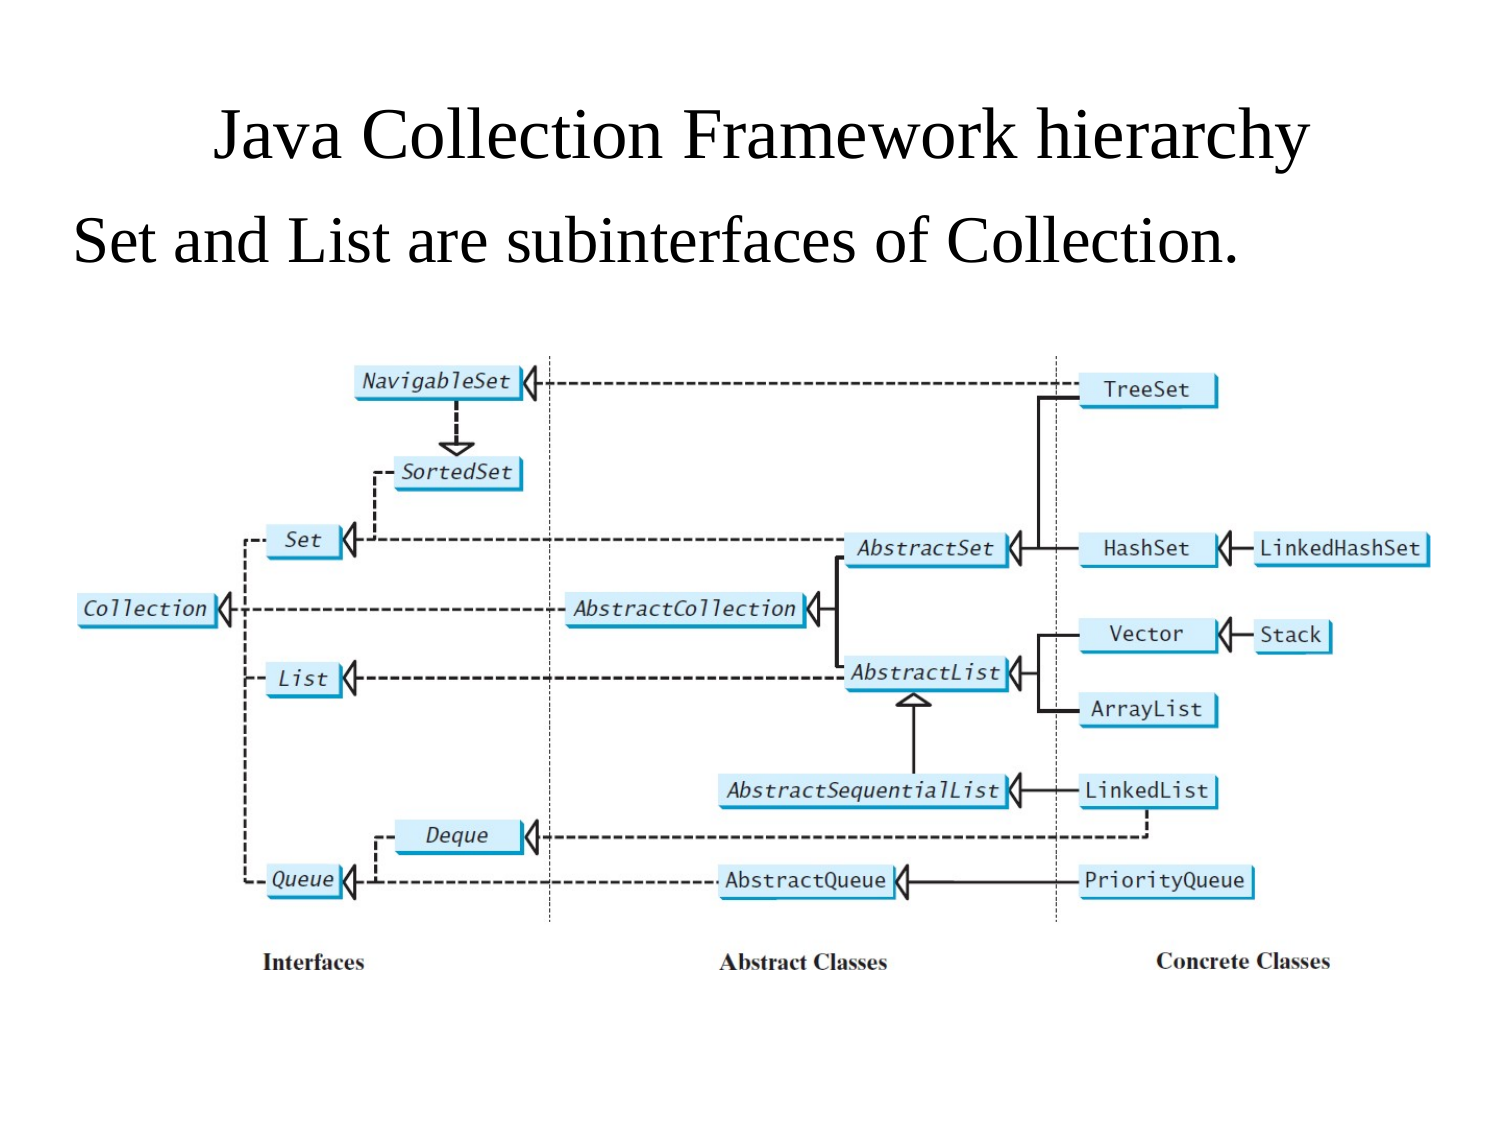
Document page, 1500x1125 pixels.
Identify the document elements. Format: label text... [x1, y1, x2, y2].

text_box Set and List are subinterfaces of Collection. [70, 193, 1244, 276]
title Java Collection Framework hierarchy [185, 83, 1315, 274]
picture [77, 356, 1431, 970]
